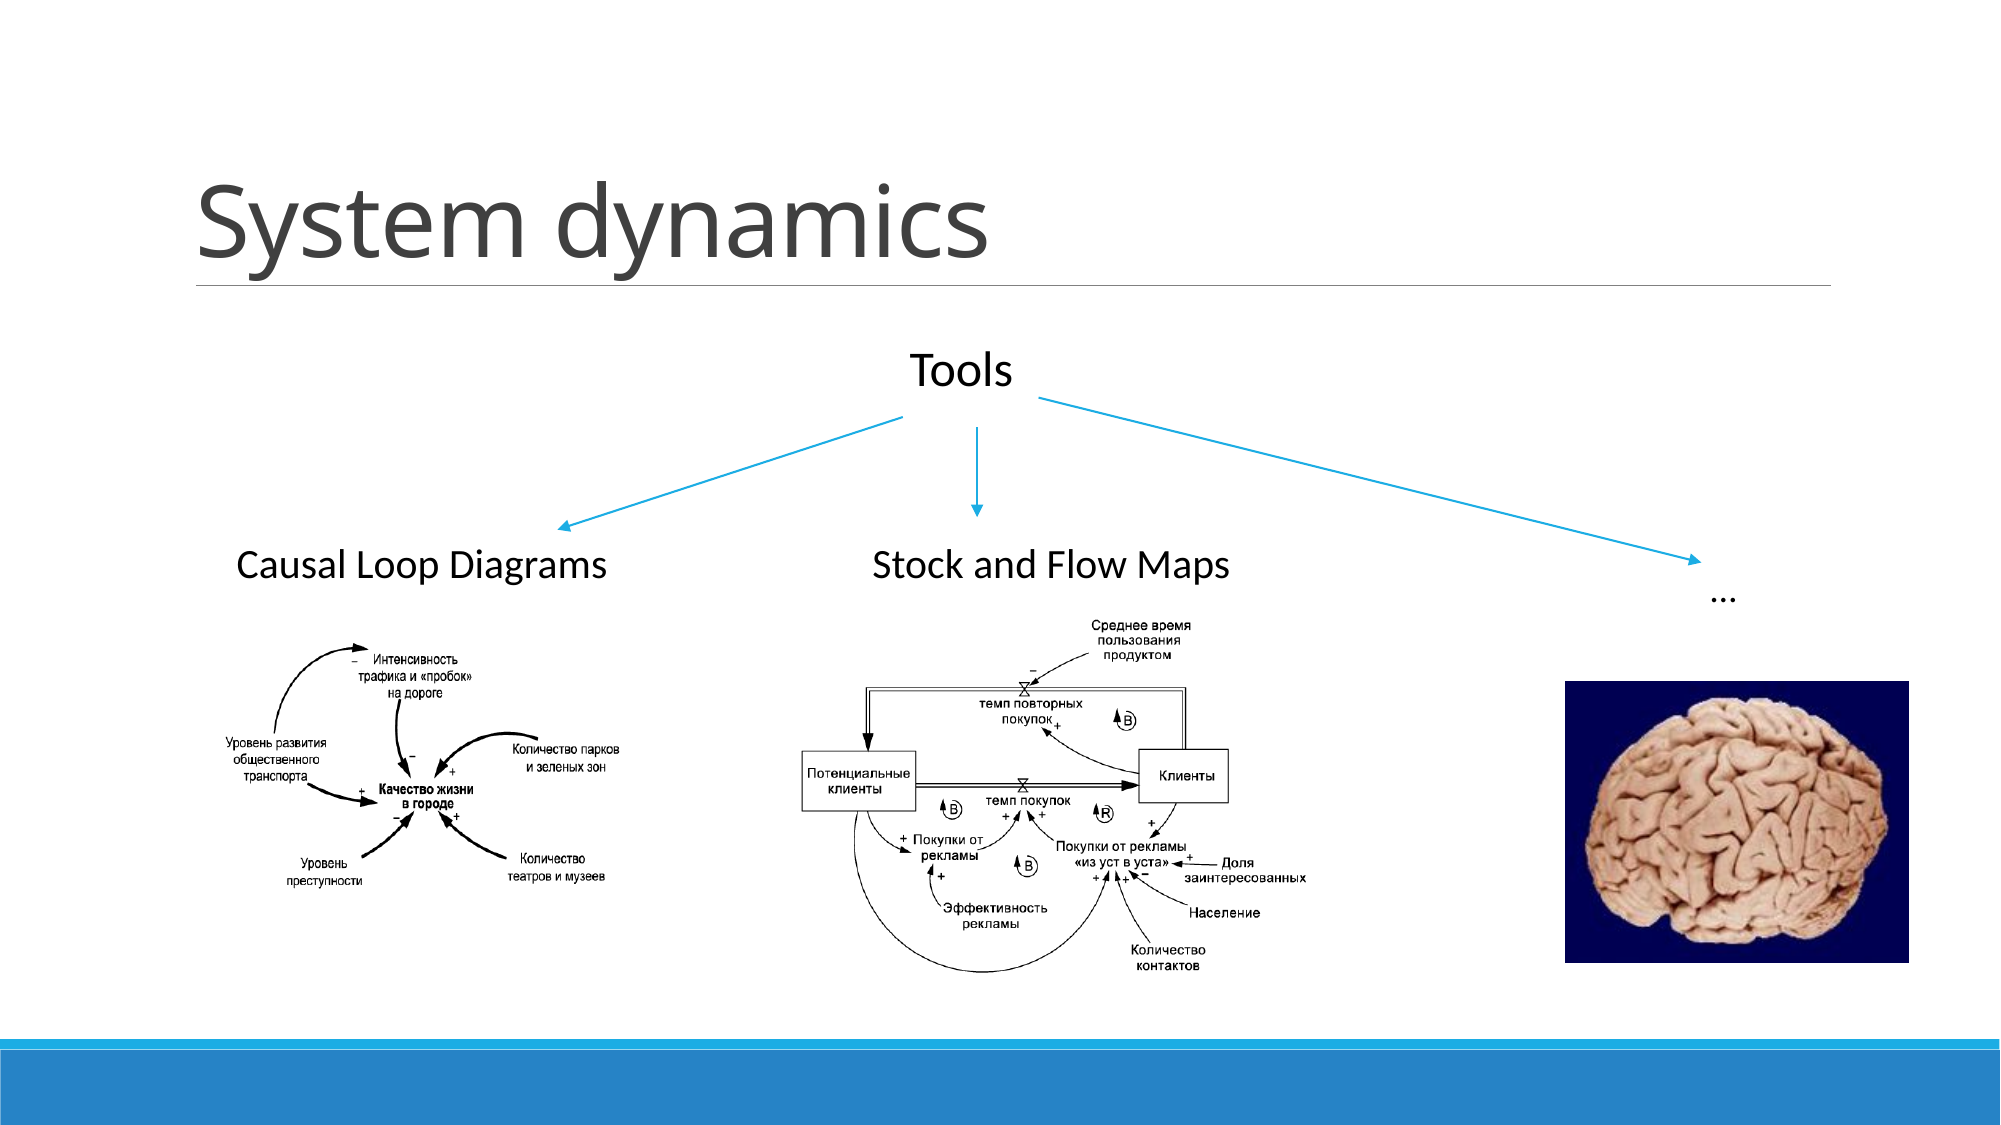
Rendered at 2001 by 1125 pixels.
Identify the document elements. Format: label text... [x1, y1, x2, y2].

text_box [1037, 397, 1702, 563]
text_box Stock and Flow Maps [857, 529, 1246, 595]
title System dynamics [180, 47, 1830, 285]
text_box Causal Loop Diagrams [221, 529, 623, 595]
picture [219, 640, 625, 891]
text_box Tools [894, 328, 1029, 404]
picture [792, 607, 1311, 979]
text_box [556, 416, 904, 531]
text_box … [1695, 557, 1752, 618]
picture [1564, 680, 1910, 964]
